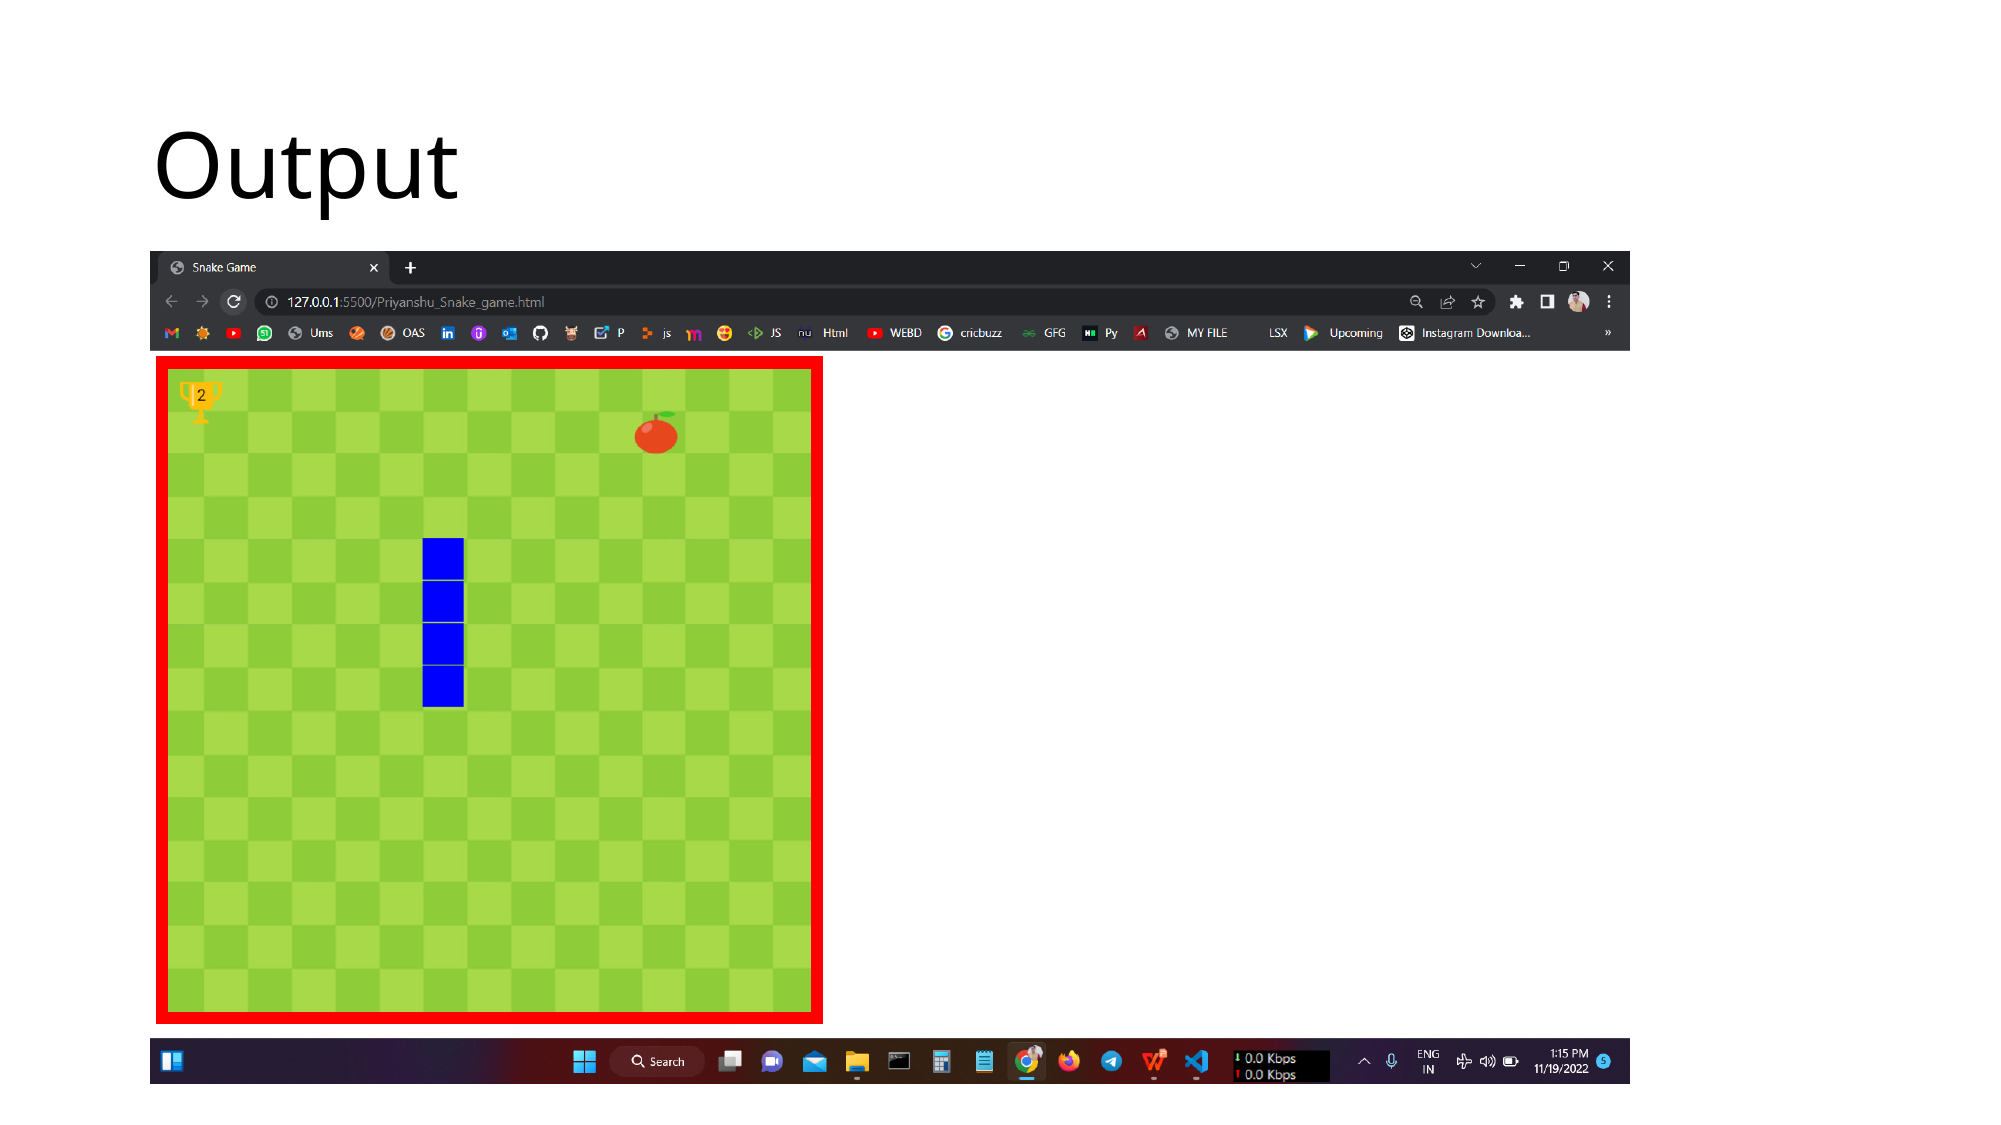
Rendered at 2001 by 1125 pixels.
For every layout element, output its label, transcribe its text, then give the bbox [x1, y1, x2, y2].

title Output [137, 59, 1863, 278]
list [150, 251, 1630, 1084]
